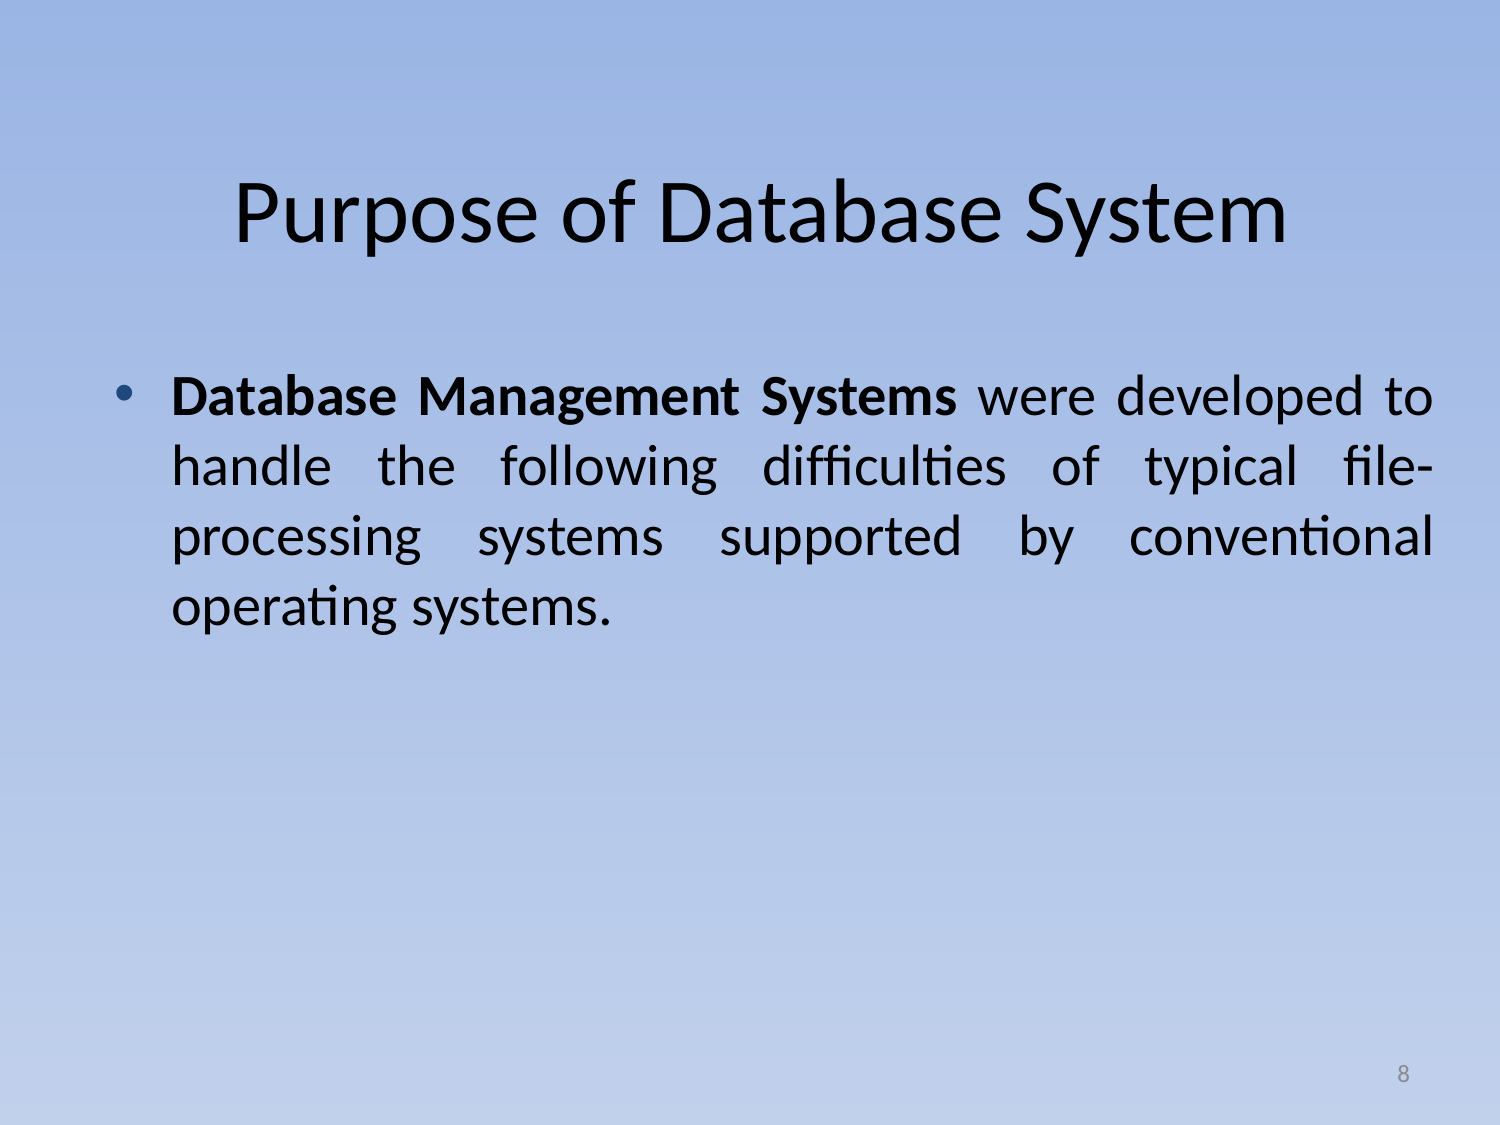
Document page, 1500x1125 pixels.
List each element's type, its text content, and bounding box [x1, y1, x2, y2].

slide_number 8 [1074, 1042, 1425, 1103]
title Purpose of Database System [87, 112, 1438, 300]
list Database Management Systems were developed to handle the following difﬁculties of typical ﬁle-processing systems supported by conventional operating systems. [99, 350, 1450, 1093]
